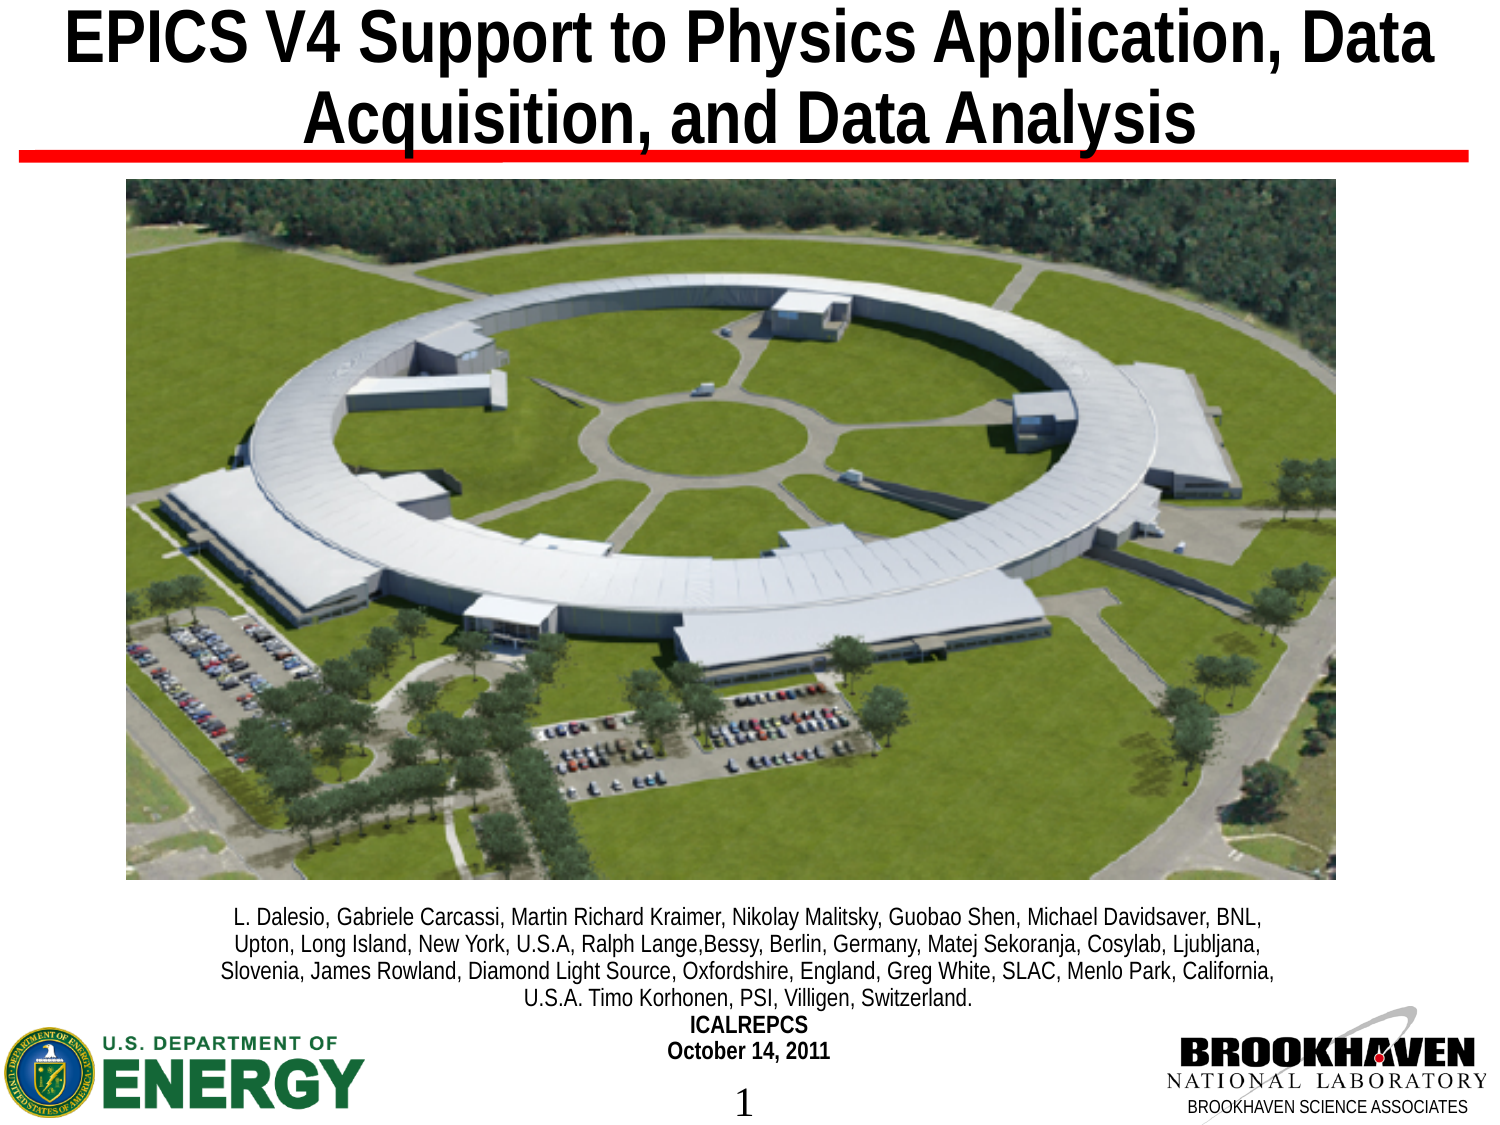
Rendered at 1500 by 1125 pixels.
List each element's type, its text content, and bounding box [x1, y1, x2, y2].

picture [4, 1027, 365, 1118]
text_box L. Dalesio, Gabriele Carcassi, Martin Richard Kraimer, Nikolay Malitsky, Guobao Shen, Michael Davidsaver, BNL, Upton, Long Island, New York, U.S.A, Ralph Lange,Bessy, Berlin, Germany, Matej Sekoranja, Cosylab, Ljubljana, Slovenia, James Rowland, Diamond Light Source, Oxfordshire, England, Greg White, SLAC, Menlo Park, California, U.S.A. Timo Korhonen, PSI, Villigen, Switzerland. ICALREPCS October 14, 2011 [201, 896, 1297, 1073]
title EPICS V4 Support to Physics Application, Data Acquisition, and Data Analysis [0, 0, 1500, 159]
picture [126, 179, 1337, 881]
